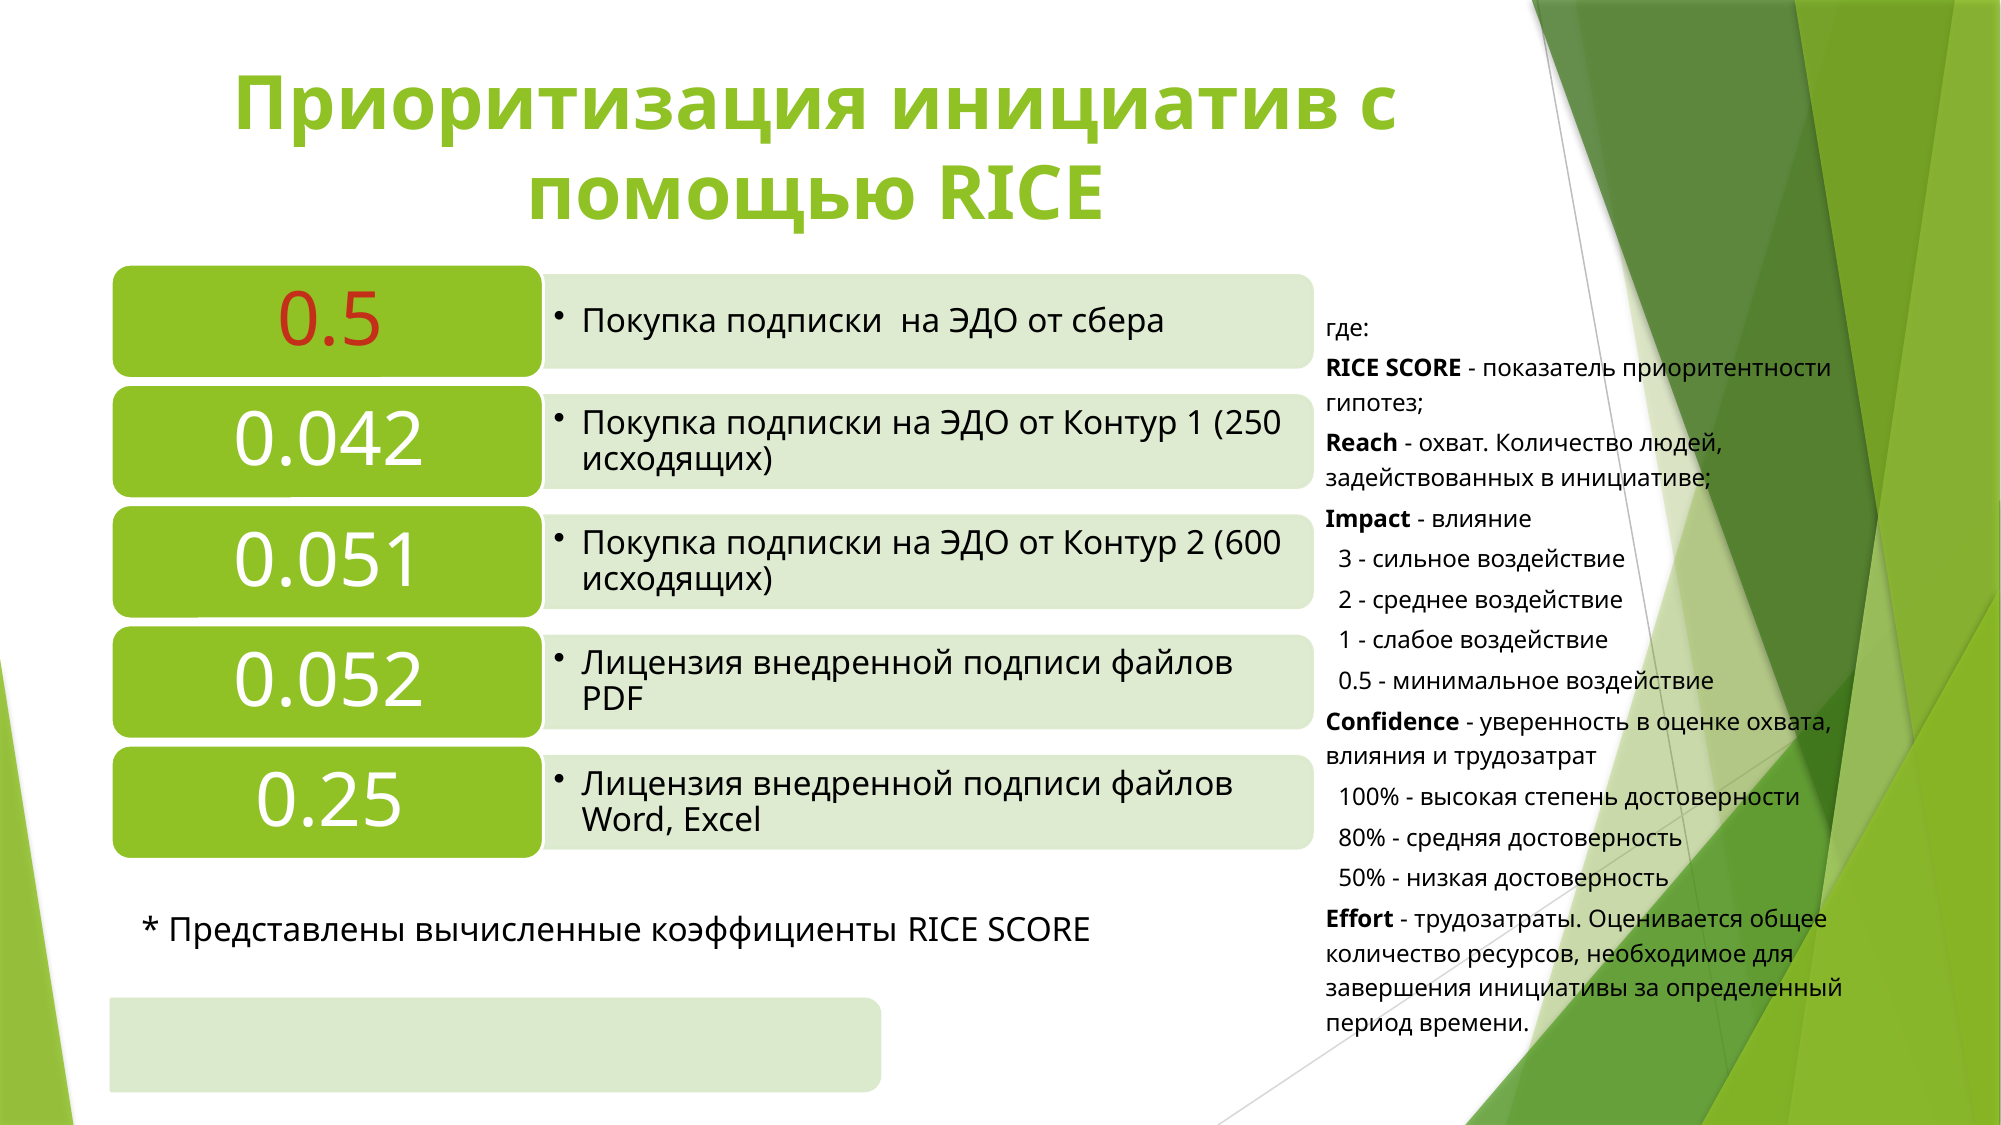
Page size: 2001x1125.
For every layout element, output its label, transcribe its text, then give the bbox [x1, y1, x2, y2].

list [110, 263, 1313, 861]
title Приоритизация инициатив с помощью RICE [111, 47, 1522, 264]
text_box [110, 888, 1138, 1092]
